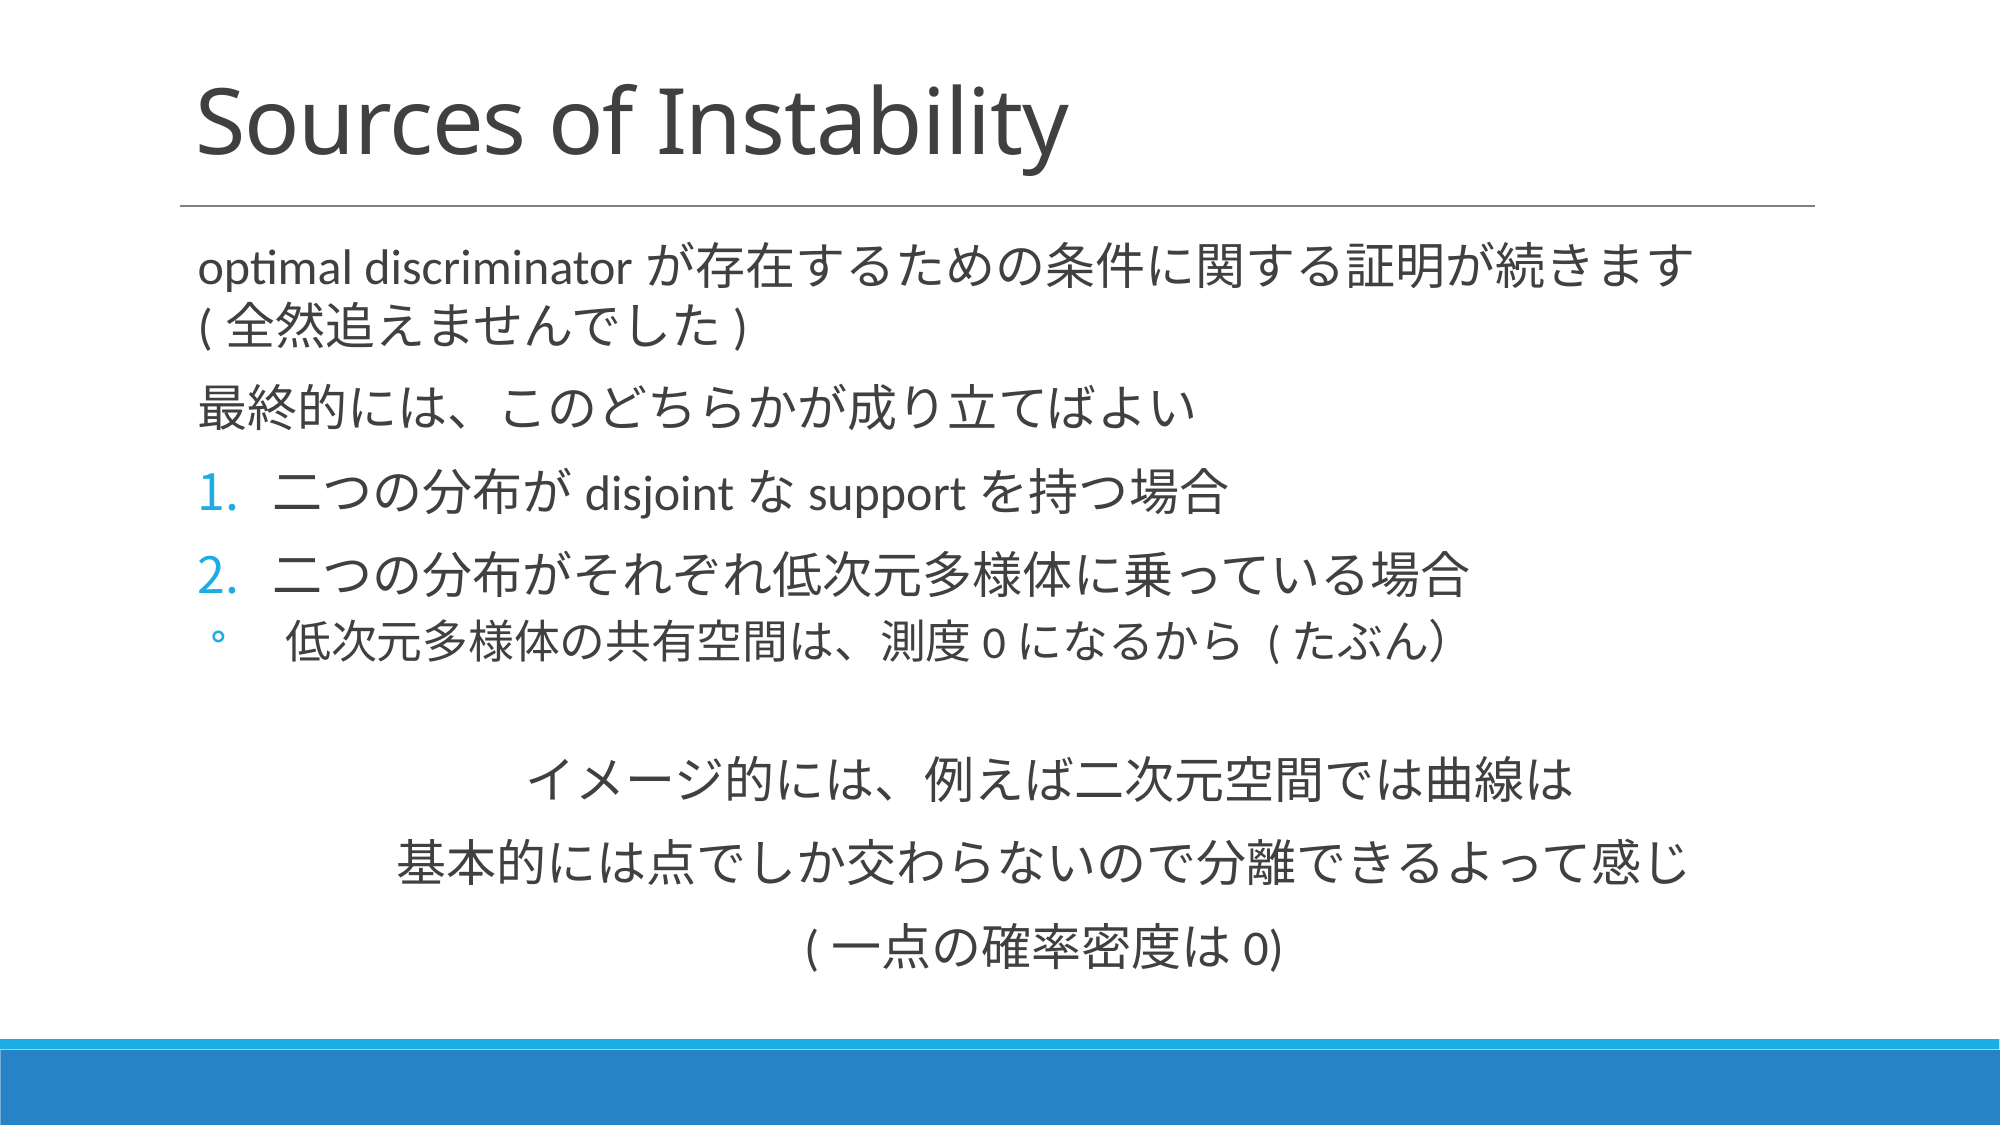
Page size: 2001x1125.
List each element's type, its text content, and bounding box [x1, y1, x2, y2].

title Sources of Instability [180, 44, 1830, 181]
list optimal discriminatorが存在するための条件に関する証明が続きます (全然追えませんでした) 最終的には、このどちらかが成り立てばよい 二つの分布がdisjointなsupportを持つ場合 二つの分布がそれぞれ低次元多様体に乗っている場合 低次元多様体の共有空間は、測度0になるから (たぶん） イメージ的には、例えば二次元空間では曲線は 基本的には点でしか交わらないので分離できるよって感じ (一点の確率密度は0) [180, 227, 1902, 1044]
